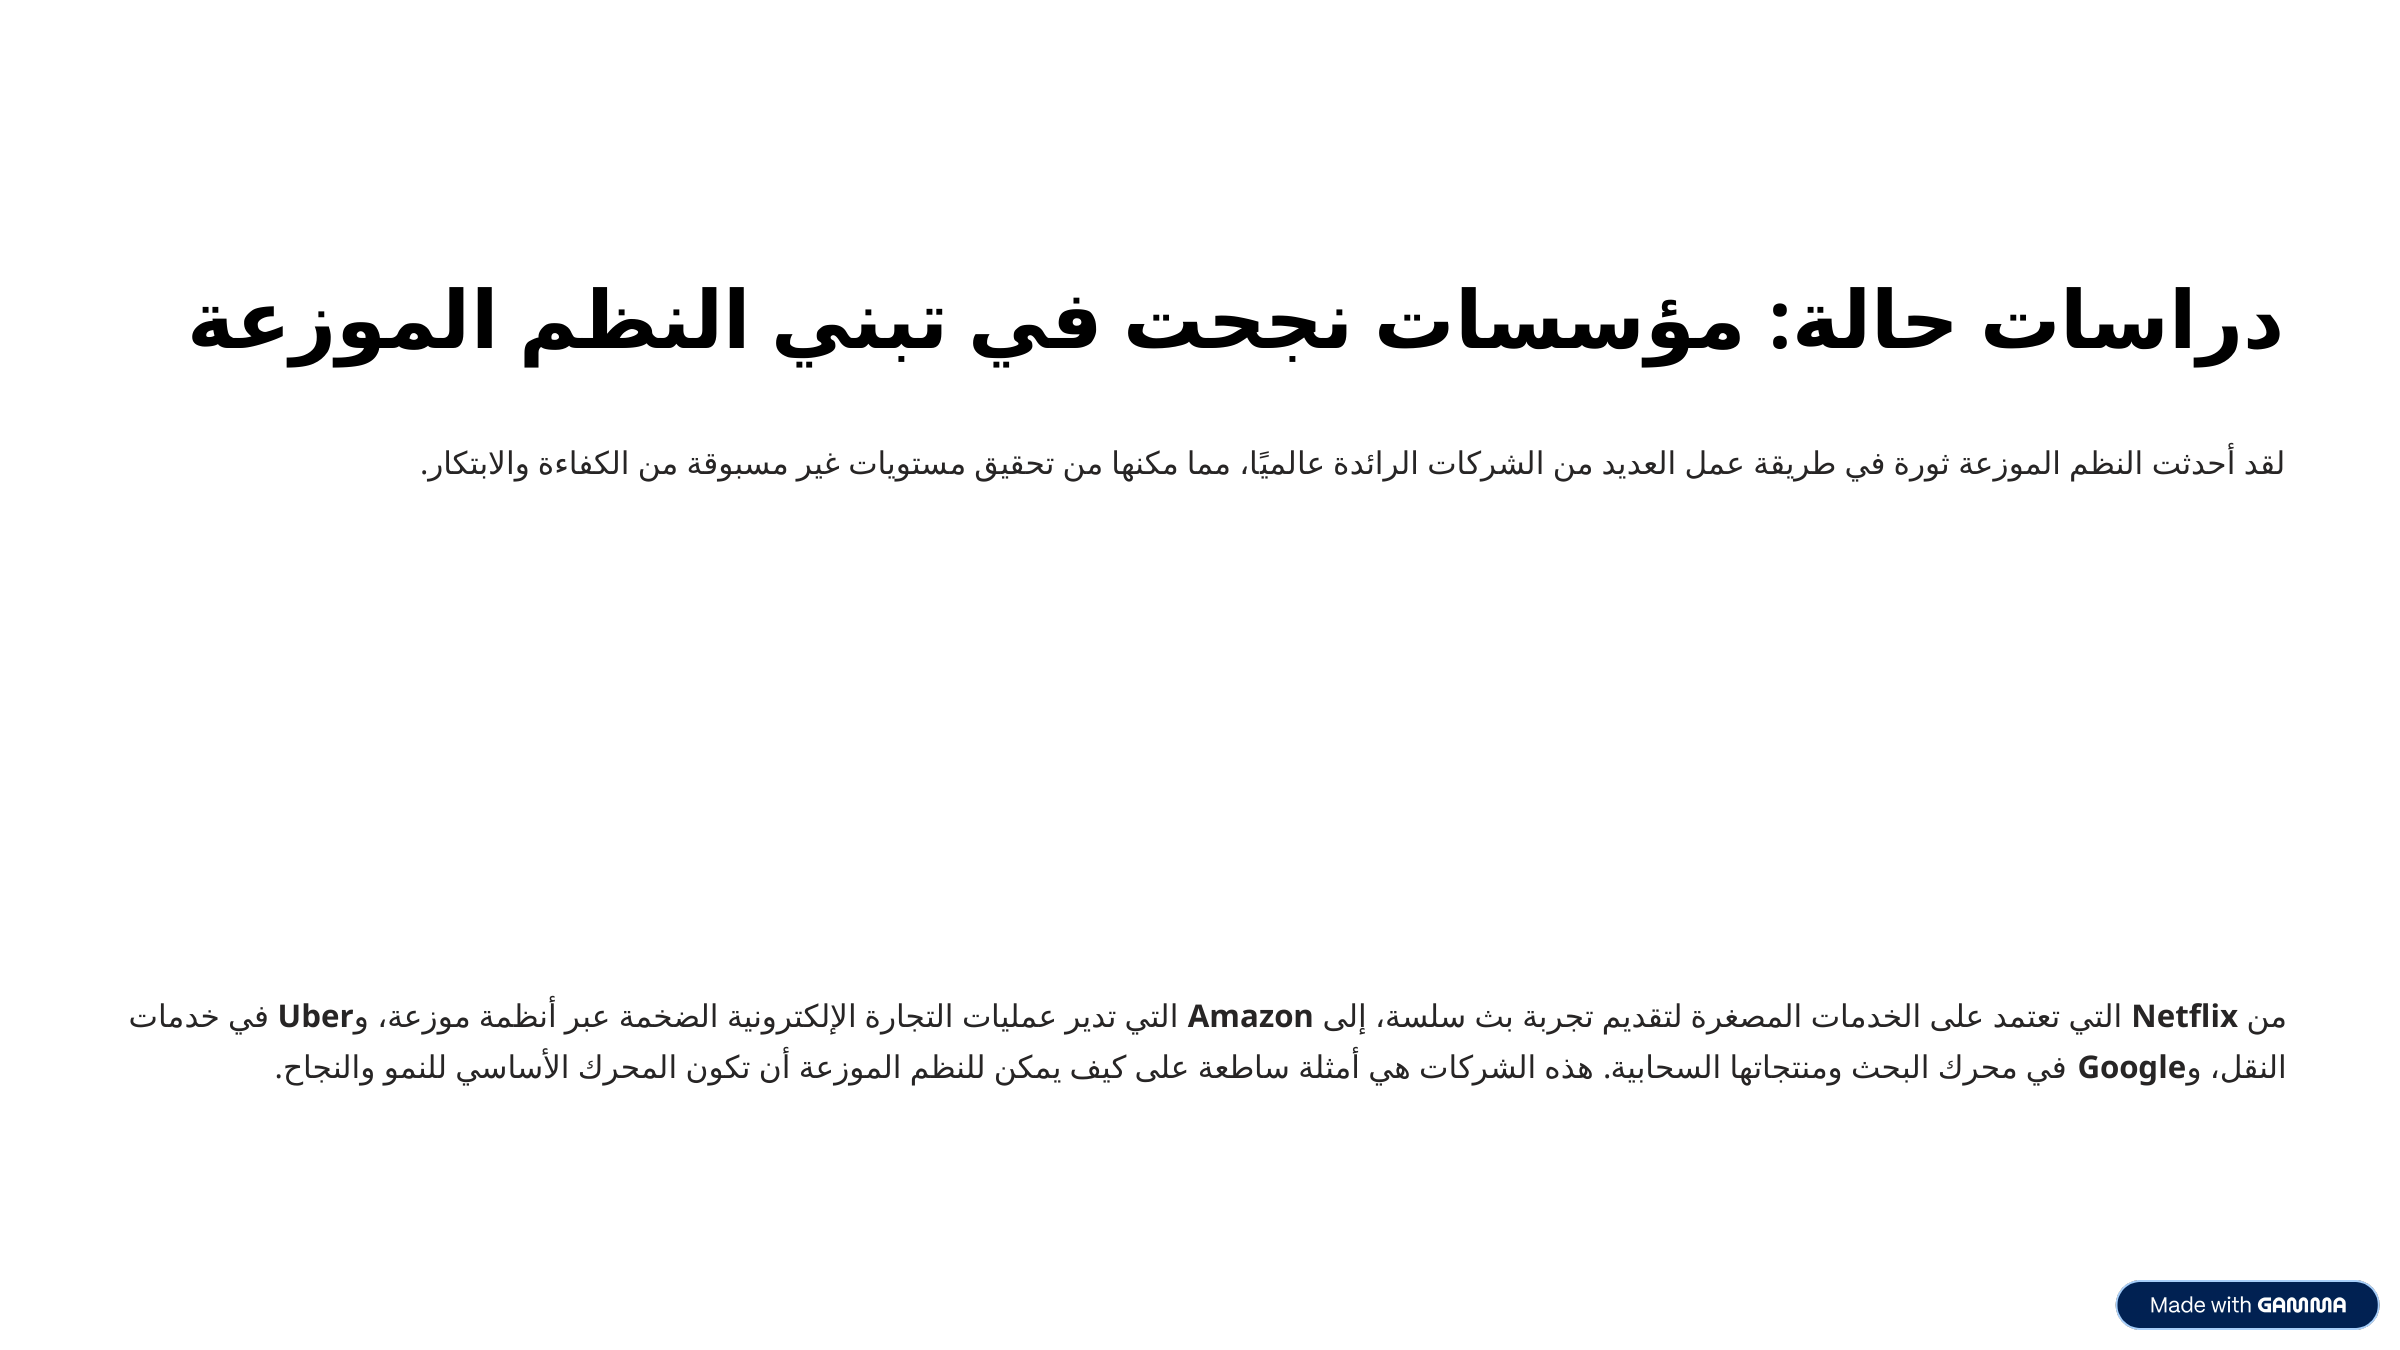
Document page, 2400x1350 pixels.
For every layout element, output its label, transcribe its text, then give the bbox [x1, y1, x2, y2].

text_box من Netflix التي تعتمد على الخدمات المصغرة لتقديم تجربة بث سلسة، إلى Amazon التي تدير عمليات التجارة الإلكترونية الضخمة عبر أنظمة موزعة، وUber في خدمات النقل، وGoogle في محرك البحث ومنتجاتها السحابية. هذه الشركات هي أمثلة ساطعة على كيف يمكن للنظم الموزعة أن تكون المحرك الأساسي للنمو والنجاح. [112, 982, 2288, 1086]
text_box دراسات حالة: مؤسسات نجحت في تبني النظم الموزعة [579, 264, 2288, 366]
picture [2106, 1271, 2389, 1339]
text_box لقد أحدثت النظم الموزعة ثورة في طريقة عمل العديد من الشركات الرائدة عالميًا، مما مكنها من تحقيق مستويات غير مسبوقة من الكفاءة والابتكار. [112, 429, 2288, 482]
